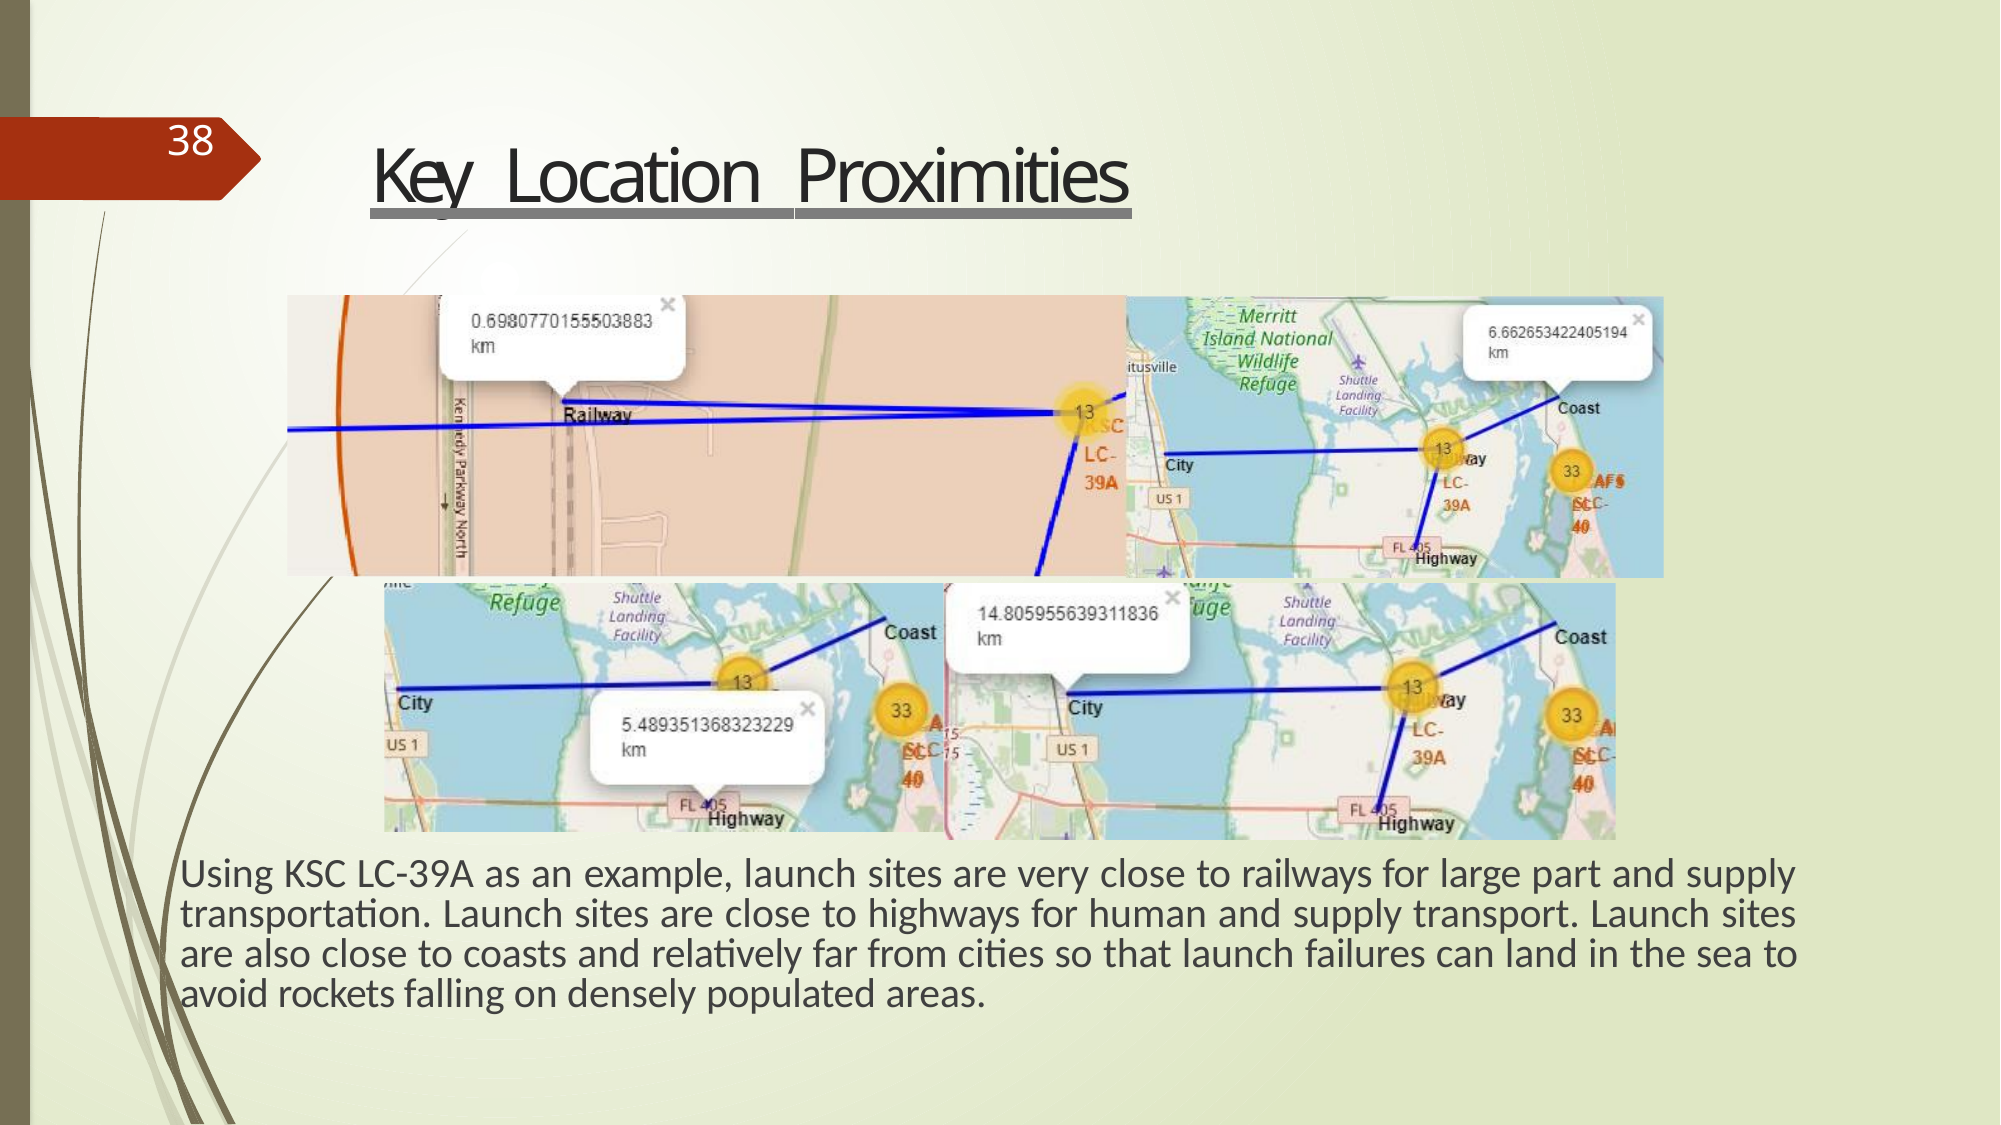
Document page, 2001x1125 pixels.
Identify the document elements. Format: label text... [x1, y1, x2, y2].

text_box Using KSC LC-39A as an example, launch sites are very close to railways for large part and supply transportation. Launch sites are close to highways for human and supply transport. Launch sites are also close to coasts and relatively far from cities so that launch failures can land in the sea to avoid rockets falling on densely populated areas. [177, 843, 1808, 1016]
slide_number 38 [87, 0, 216, 486]
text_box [384, 583, 1616, 840]
text_box [287, 295, 1664, 578]
title Key Location Proximities [342, 24, 1805, 316]
